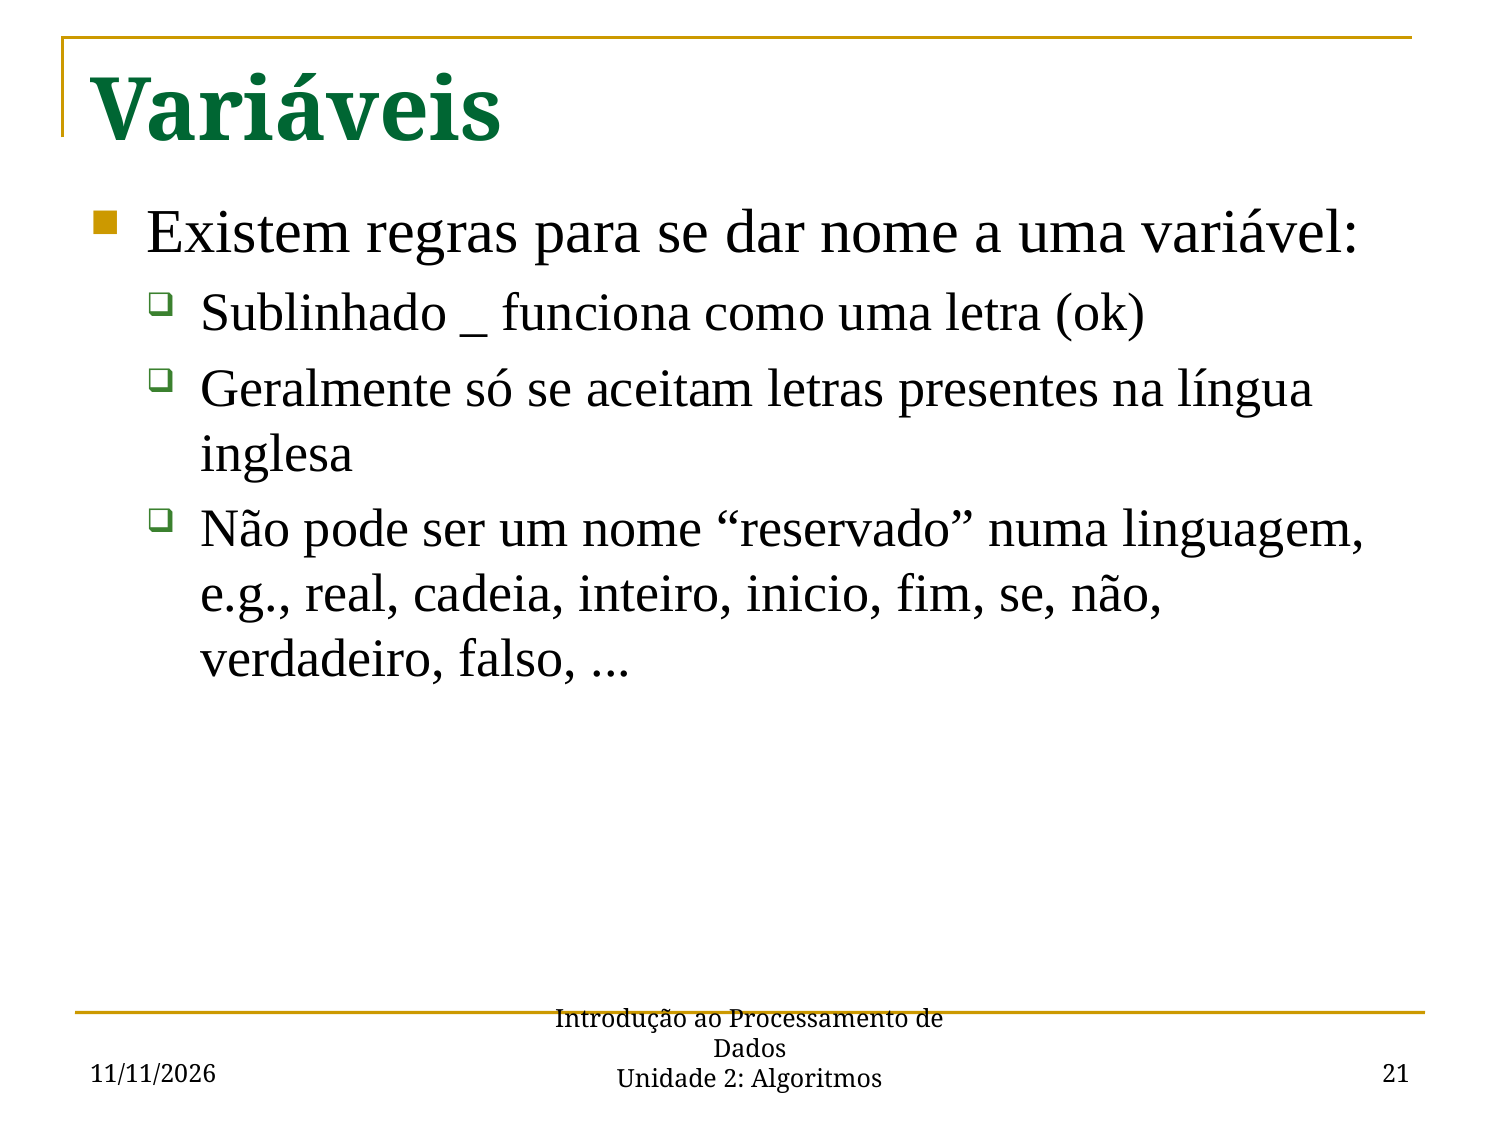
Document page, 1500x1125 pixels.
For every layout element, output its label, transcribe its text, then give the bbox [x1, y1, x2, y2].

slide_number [74, 1023, 426, 1100]
slide_number 21 [1074, 1023, 1426, 1100]
title Variáveis [75, 45, 1425, 182]
list Existem regras para se dar nome a uma variável: Sublinhado _ funciona como uma letra (ok) Geralmente só se aceitam letras presentes na língua inglesa Não pode ser um nome “reservado” numa linguagem, e.g., real, cadeia, inteiro, inicio, fim, se, não, verdadeiro, falso, ... [75, 182, 1425, 926]
footer Introdução ao Processamento de Dados Unidade 2: Algoritmos [512, 1024, 988, 1101]
